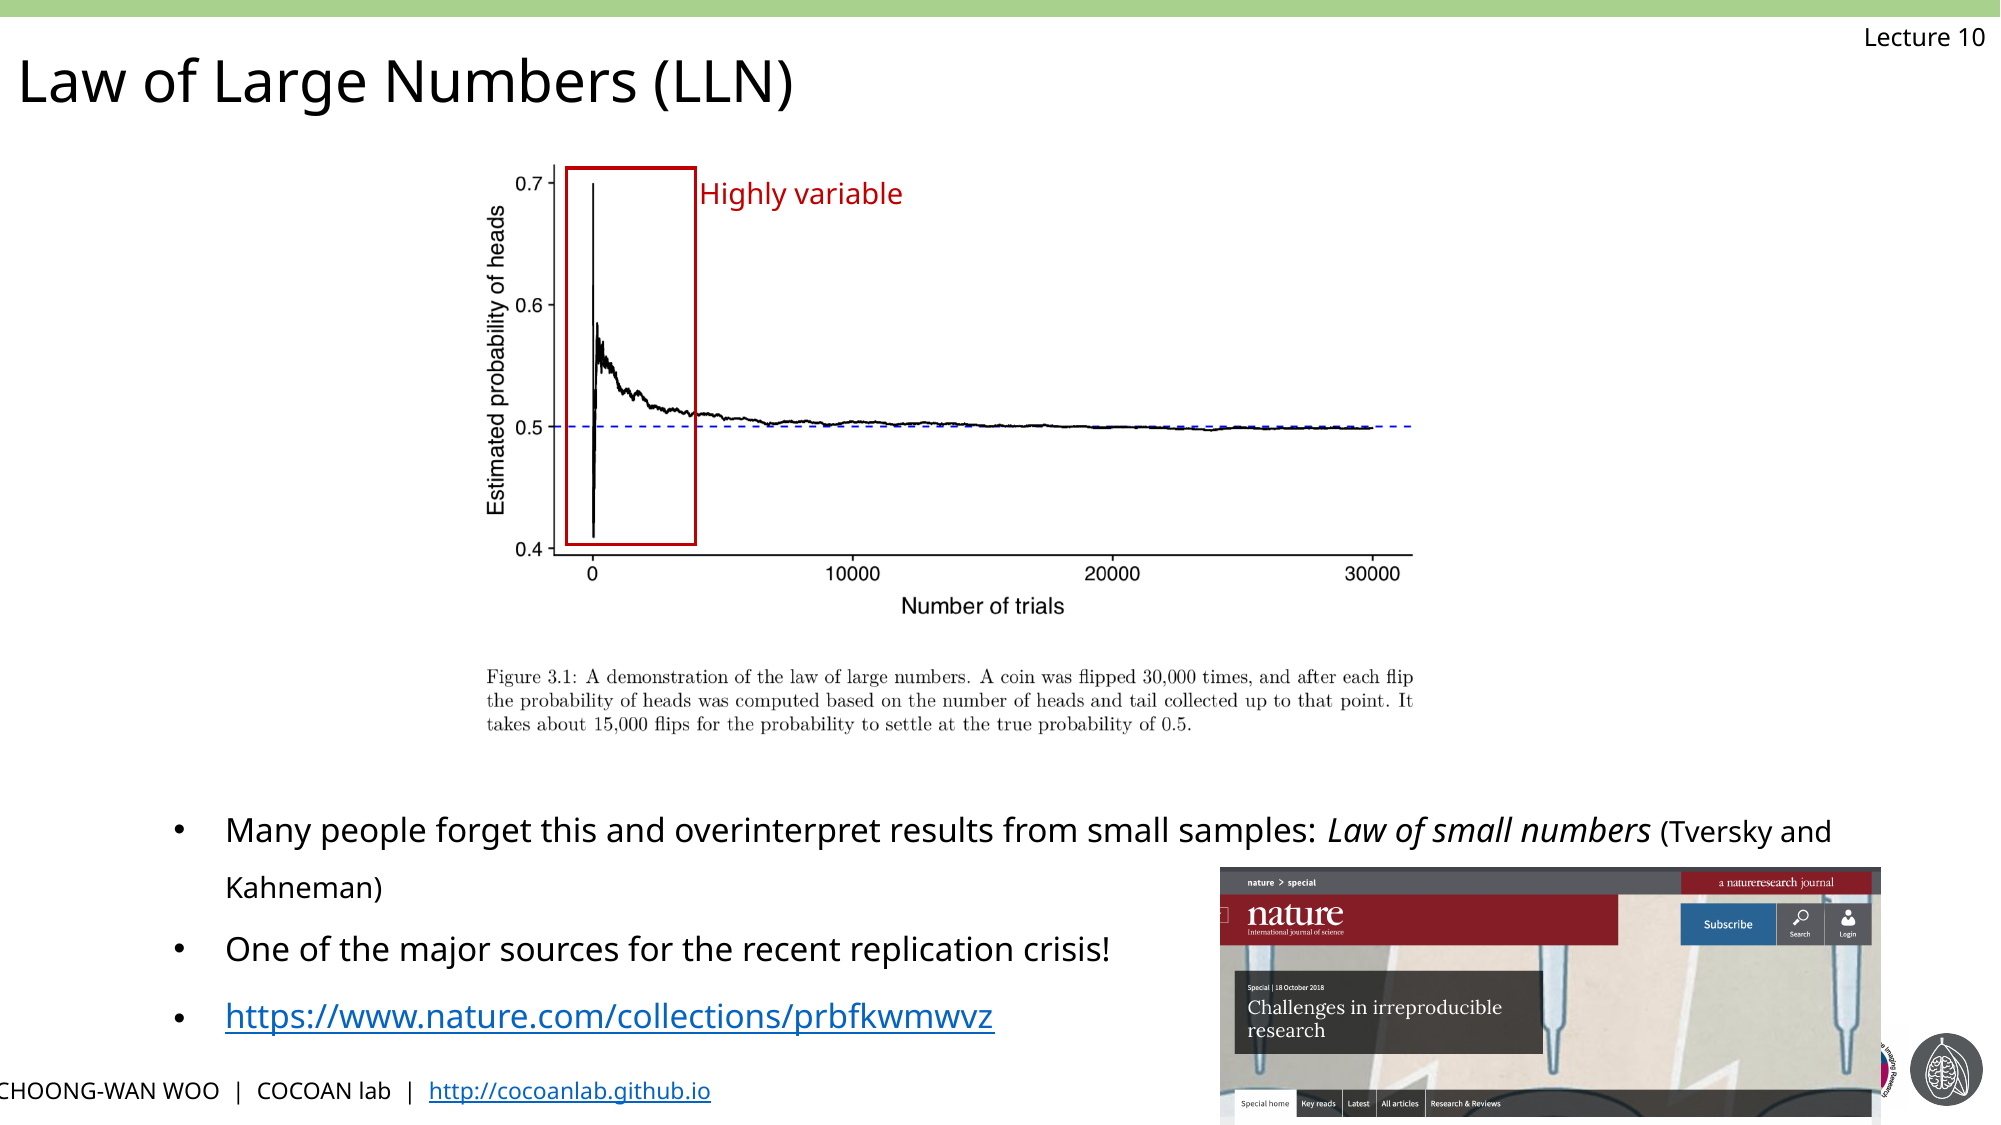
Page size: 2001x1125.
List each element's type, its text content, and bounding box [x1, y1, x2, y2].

picture [1220, 867, 1881, 1125]
text_box [0, 0, 2000, 18]
text_box Many people forget this and overinterpret results from small samples: Law of small numbers (Tversky and Kahneman) One of the major sources for the recent replication crisis! https://www.nature.com/collections/prbfkwmwvz [158, 777, 1961, 1112]
text_box Lecture 10 [1623, 13, 2000, 59]
text_box Law of Large Numbers (LLN) [3, 36, 809, 122]
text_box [1881, 1014, 1983, 1125]
picture [466, 153, 1456, 758]
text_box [566, 167, 908, 545]
text_box CHOONG-WAN WOO | COCOAN lab | http://cocoanlab.github.io [0, 1069, 727, 1116]
